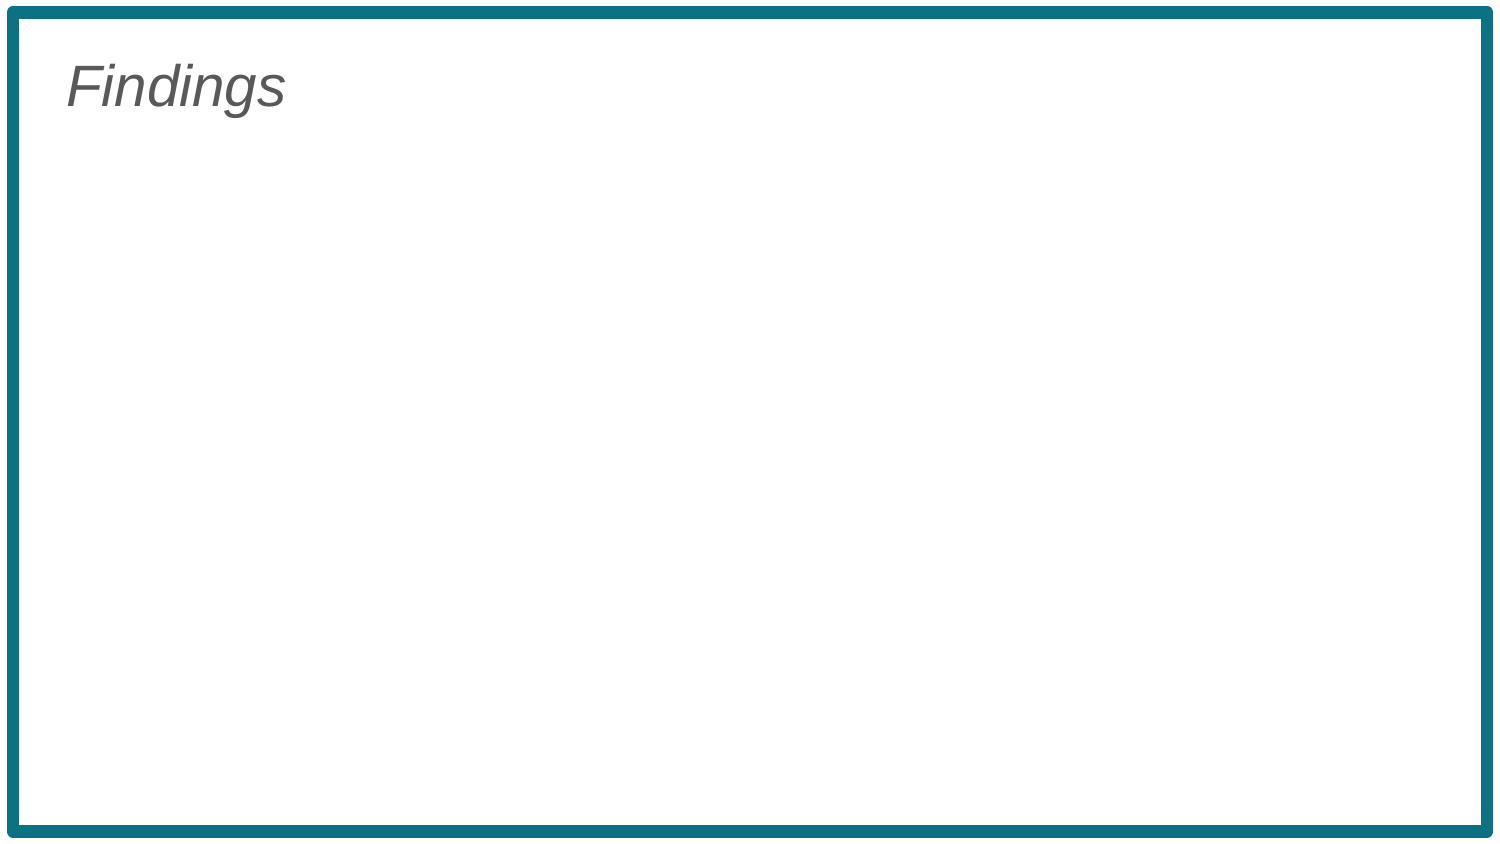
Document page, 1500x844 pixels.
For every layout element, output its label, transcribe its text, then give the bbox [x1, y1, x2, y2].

subtitle Findings [51, 33, 1449, 164]
text_box [12, 12, 1488, 832]
